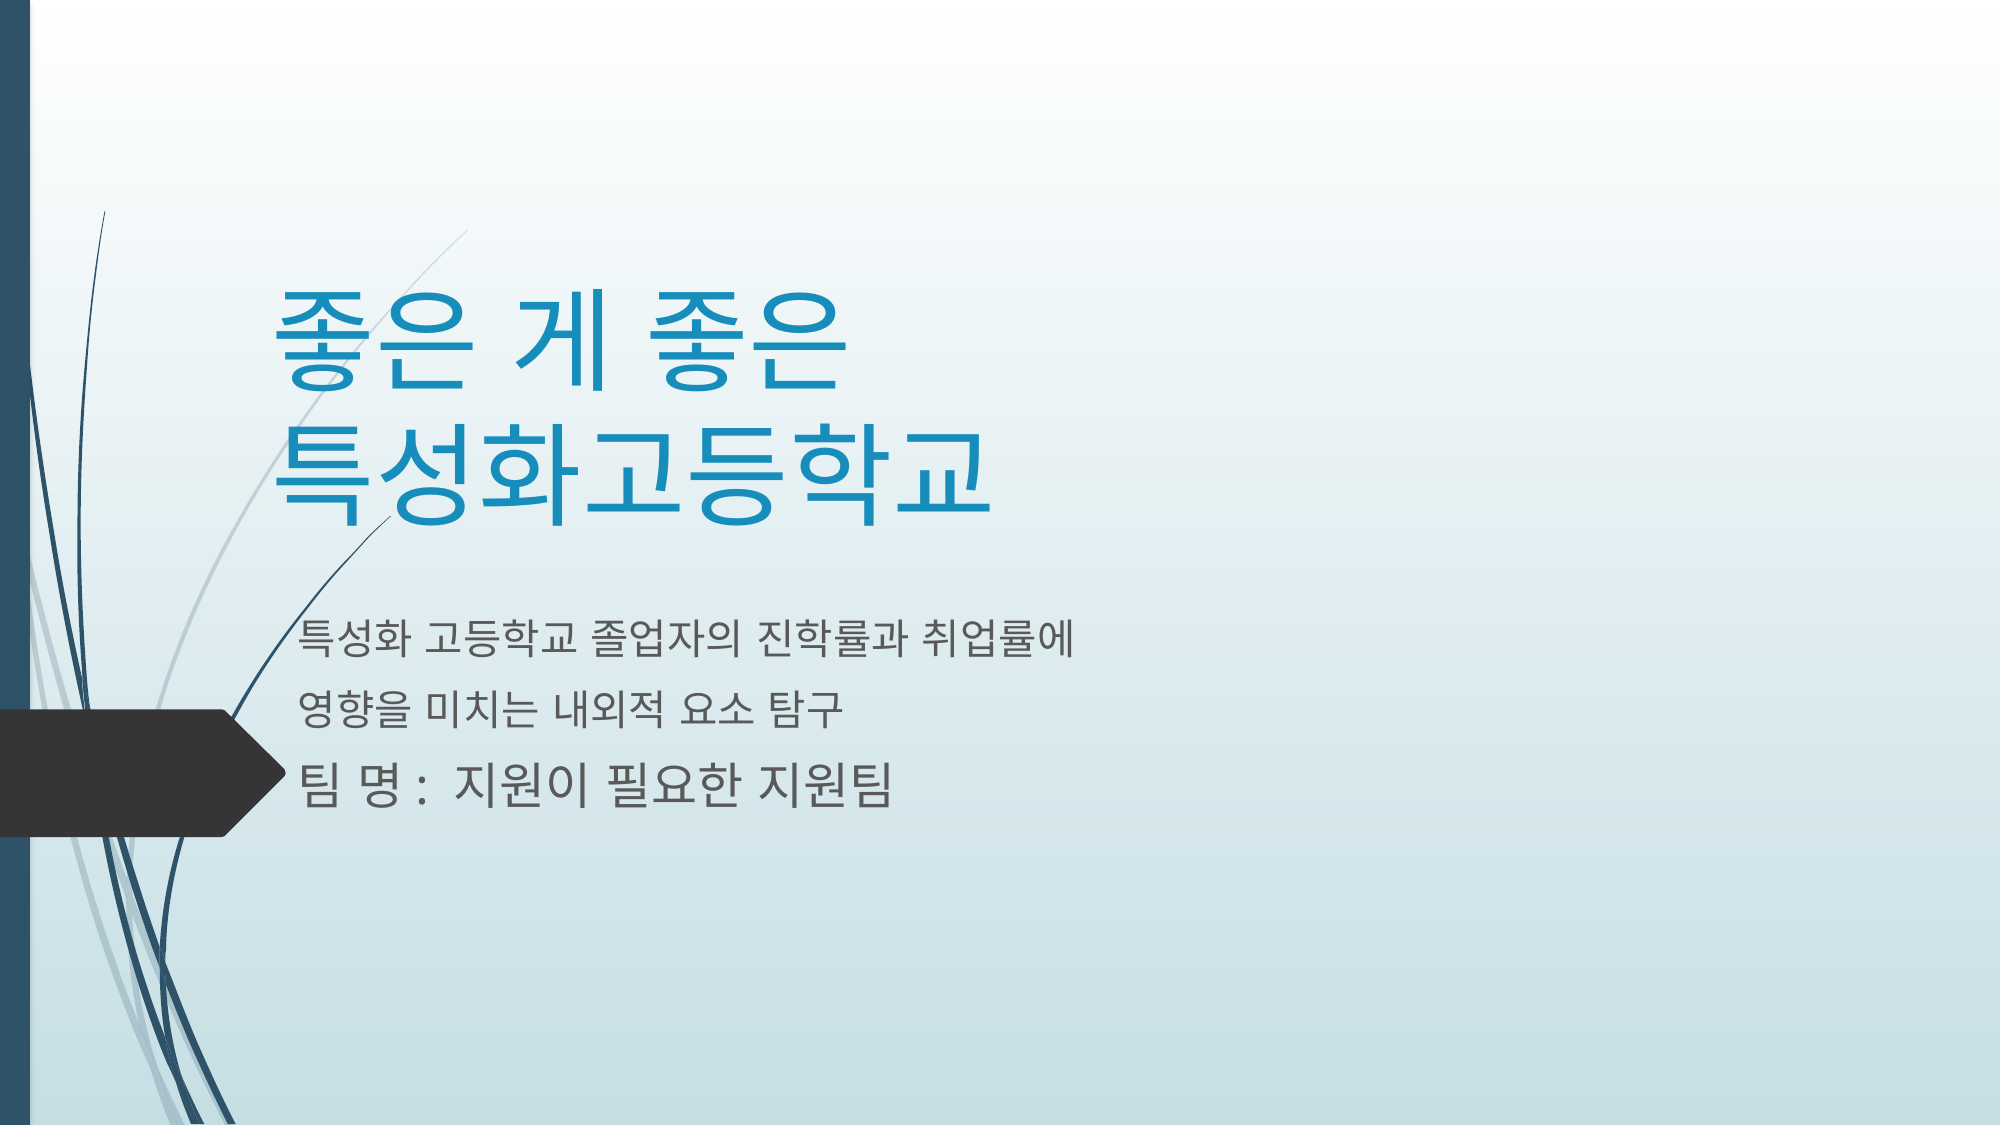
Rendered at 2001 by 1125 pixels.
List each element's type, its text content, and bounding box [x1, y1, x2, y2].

title 좋은 게 좋은 특성화고등학교 [256, 156, 1757, 548]
subtitle 특성화 고등학교 졸업자의 진학률과 취업률에 영향을 미치는 내외적 요소 탐구 팀 명: 지원이 필요한 지원팀 [282, 605, 1845, 877]
